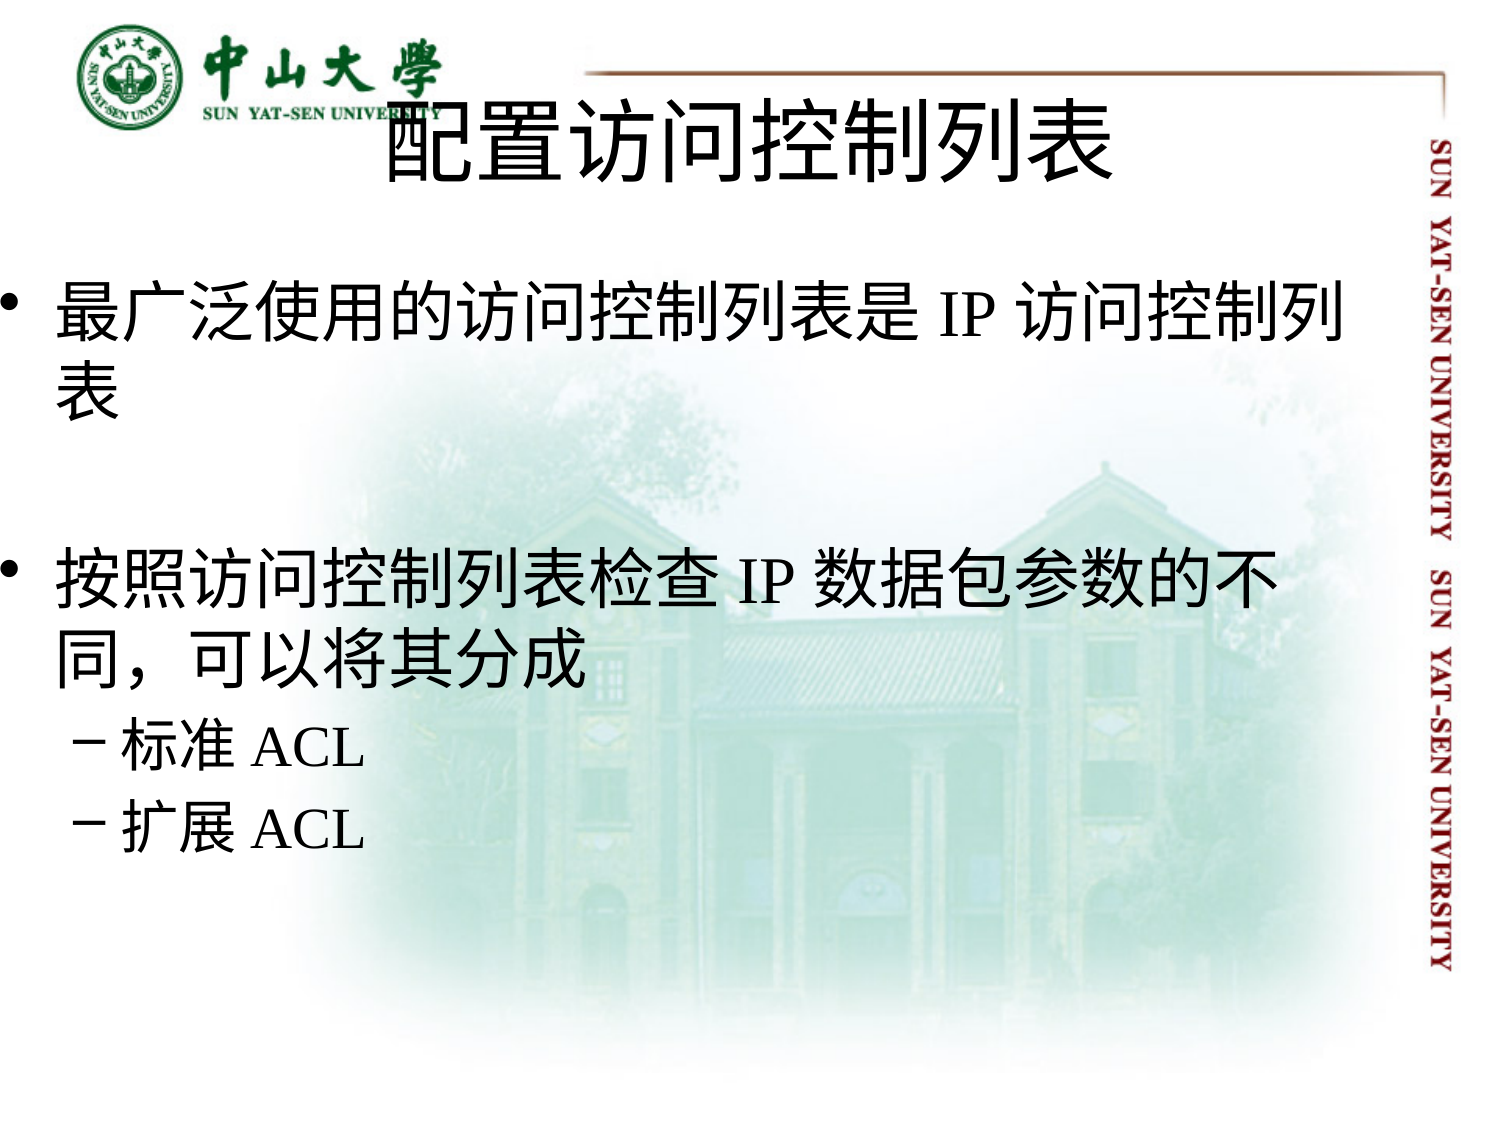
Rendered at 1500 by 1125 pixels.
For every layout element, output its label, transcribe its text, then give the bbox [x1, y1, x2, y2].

title 配置访问控制列表 [75, 45, 1425, 233]
picture [0, 0, 1500, 1125]
list 最广泛使用的访问控制列表是IP访问控制列表 按照访问控制列表检查IP数据包参数的不同，可以将其分成 标准ACL 扩展ACL [0, 262, 1425, 1005]
